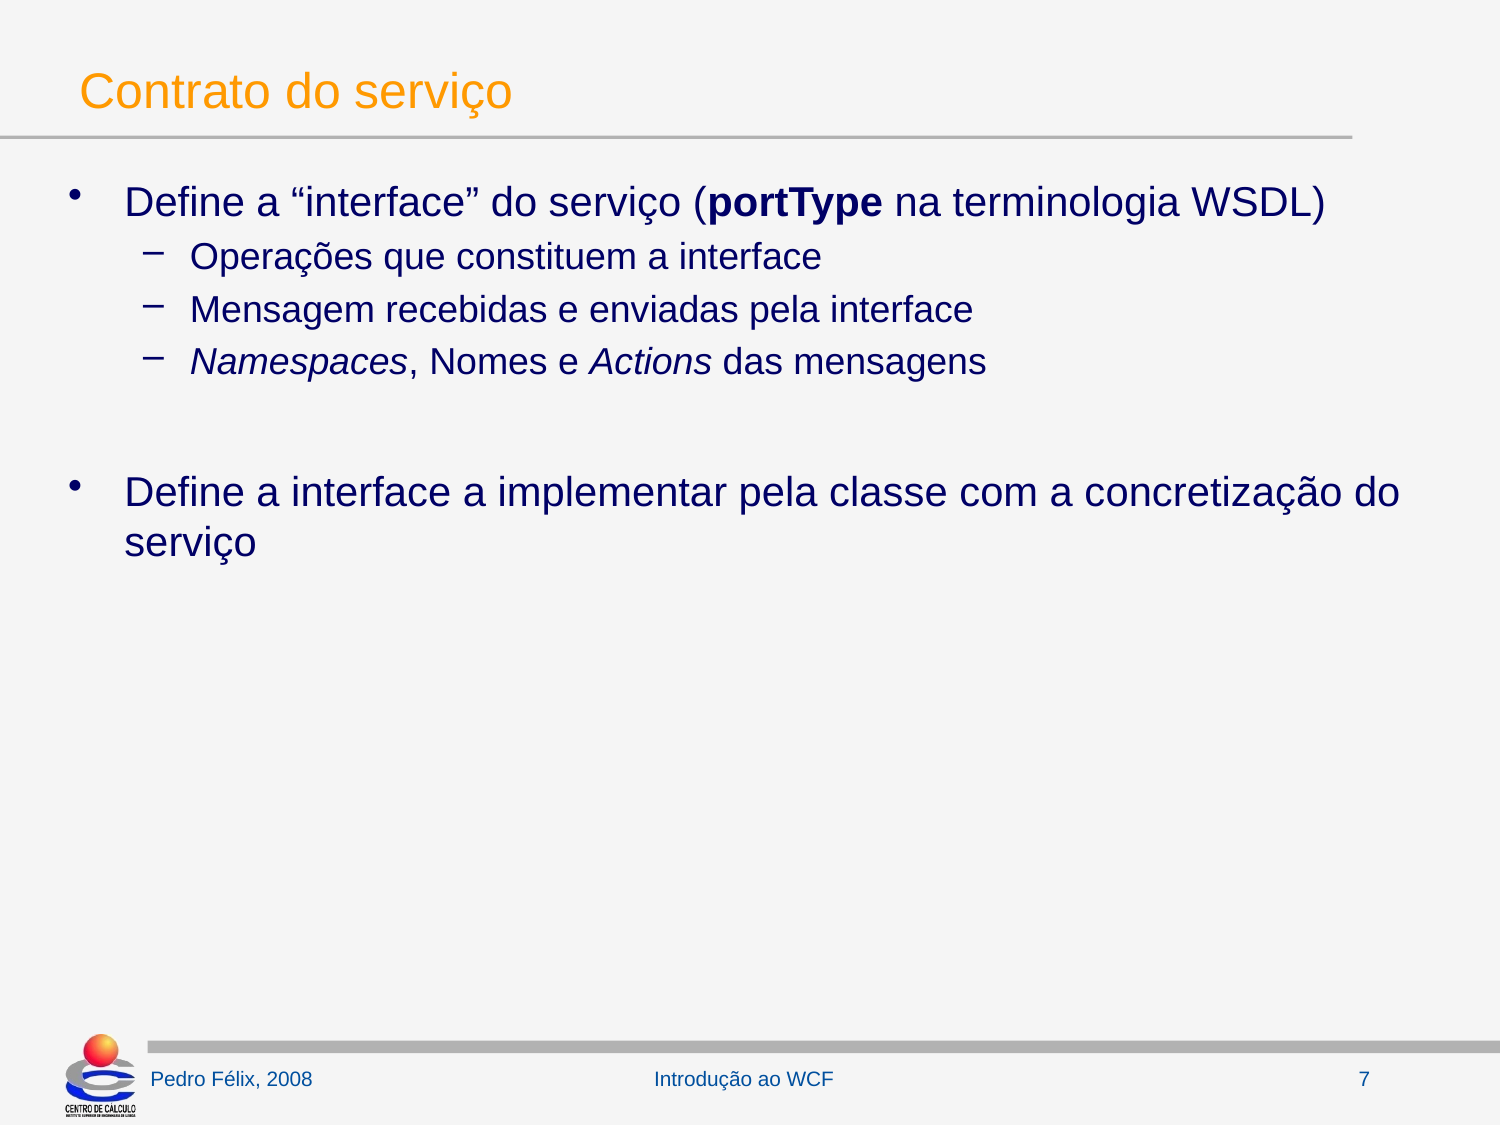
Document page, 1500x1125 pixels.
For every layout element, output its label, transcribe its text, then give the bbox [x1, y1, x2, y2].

picture [65, 1034, 136, 1117]
title Contrato do serviço [64, 42, 1412, 136]
list Define a “interface” do serviço (portType na terminologia WSDL) Operações que constituem a interface Mensagem recebidas e enviadas pela interface Namespaces, Nomes e Actions das mensagens Define a interface a implementar pela classe com a concretização do serviço [52, 166, 1426, 1024]
footer Introdução ao WCF [371, 1058, 1117, 1103]
slide_number 7 [1304, 1058, 1424, 1107]
